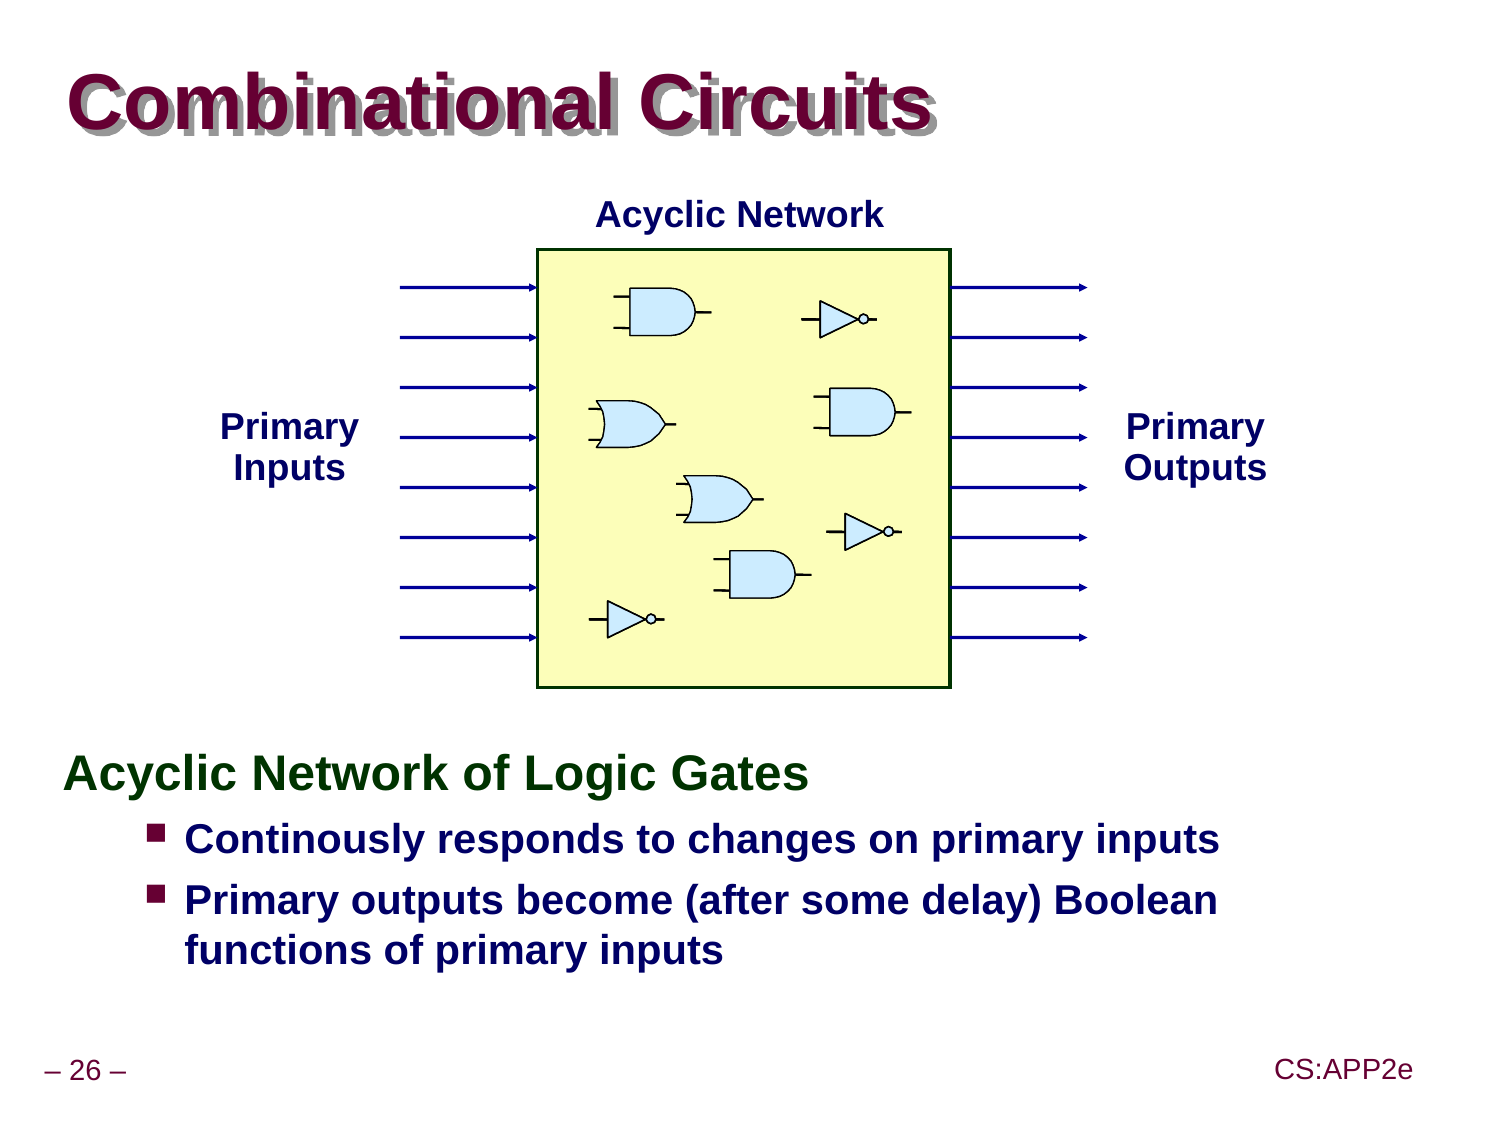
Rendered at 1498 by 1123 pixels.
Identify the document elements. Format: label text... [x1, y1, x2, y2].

title Combinational Circuits [66, 40, 1495, 169]
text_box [212, 187, 1276, 688]
list Acyclic Network of Logic Gates Continously responds to changes on primary inputs Primary outputs become (after some delay) Boolean functions of primary inputs [47, 737, 1363, 1056]
